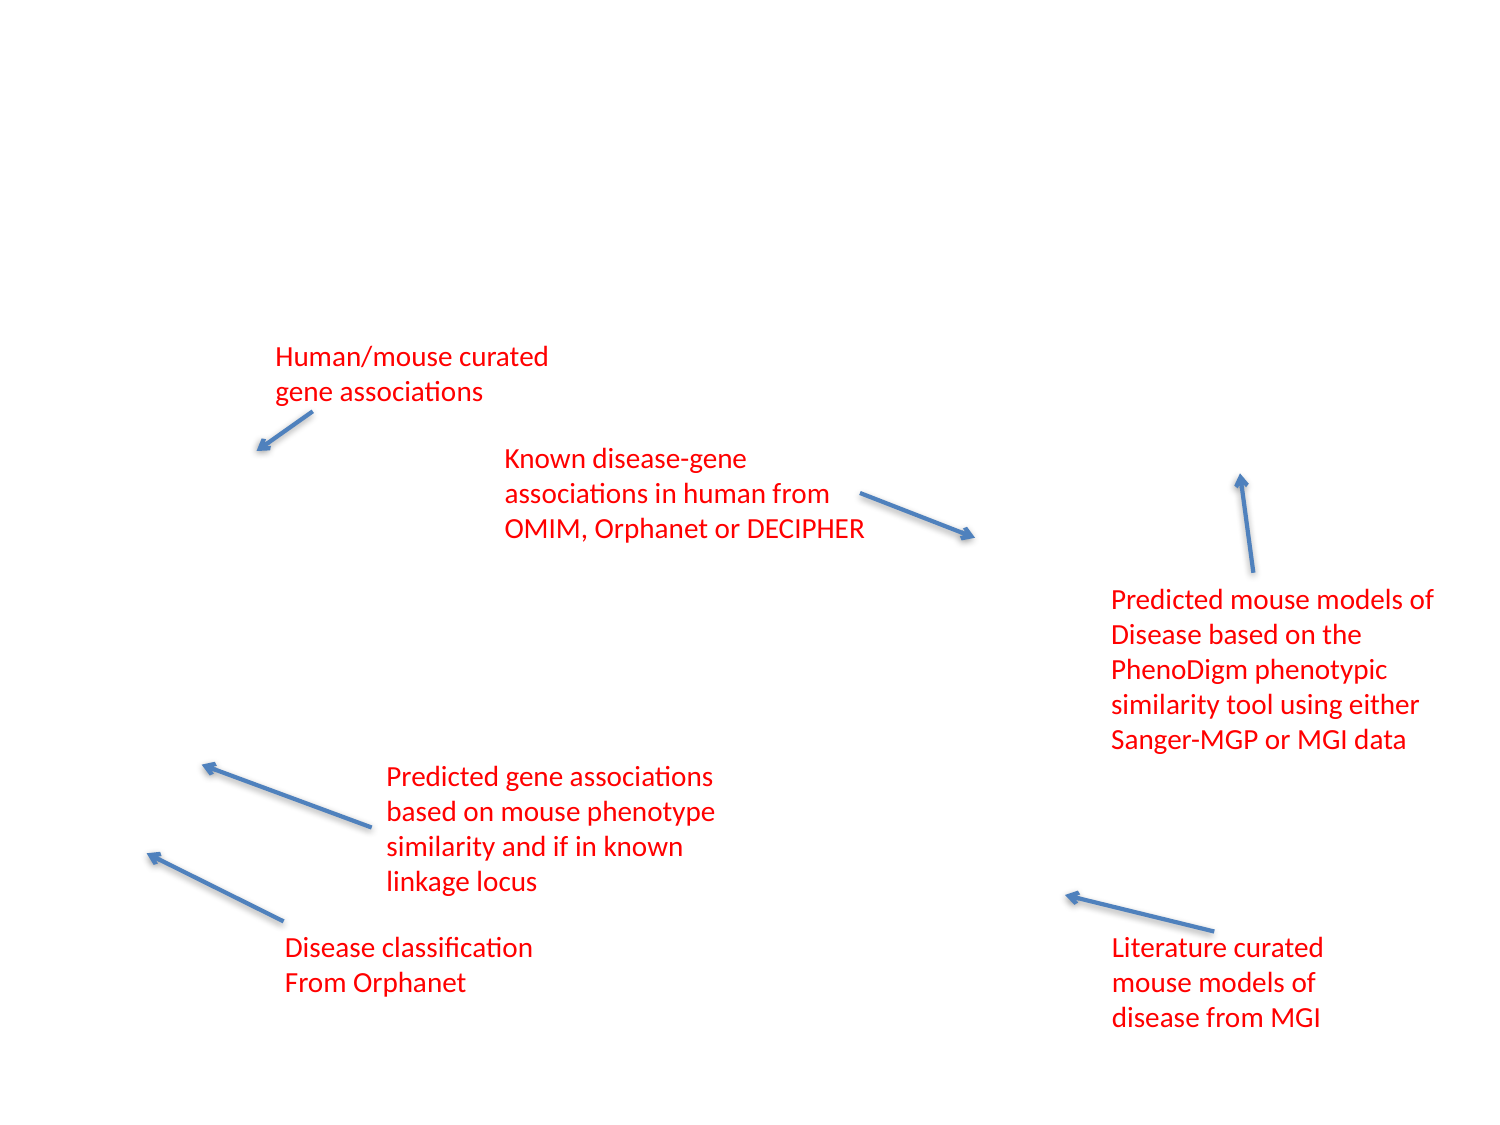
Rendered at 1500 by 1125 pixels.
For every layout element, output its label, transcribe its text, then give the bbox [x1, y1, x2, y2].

text_box Predicted mouse models of Disease based on the PhenoDigm phenotypic similarity tool using either Sanger-MGP or MGI data [1096, 572, 1456, 763]
text_box Human/mouse curated gene associations [260, 329, 571, 415]
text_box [859, 492, 976, 538]
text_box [146, 853, 284, 922]
text_box Predicted gene associations based on mouse phenotype similarity and if in known linkage locus [371, 750, 754, 905]
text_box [1064, 894, 1215, 932]
text_box Disease classification From Orphanet [270, 921, 549, 1006]
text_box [1239, 473, 1254, 573]
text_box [256, 410, 313, 452]
text_box Literature curated mouse models of disease from MGI [1097, 921, 1345, 1041]
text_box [201, 764, 372, 829]
text_box Known disease-gene associations in human from OMIM, Orphanet or DECIPHER [489, 432, 900, 552]
